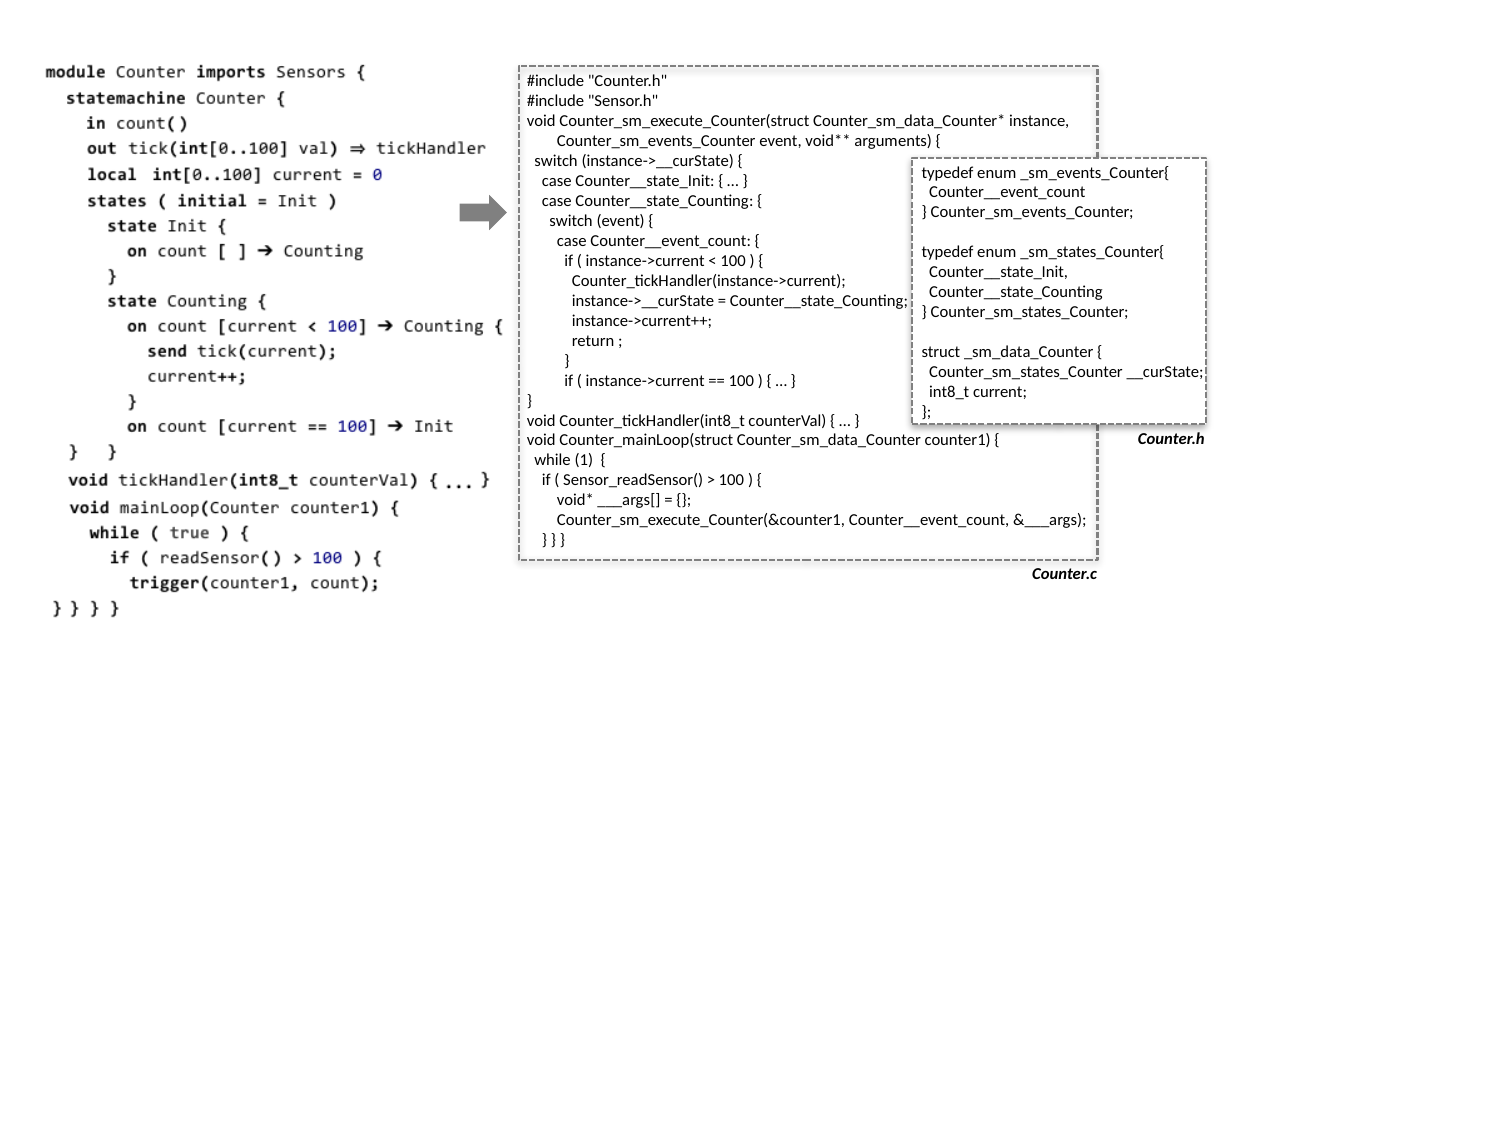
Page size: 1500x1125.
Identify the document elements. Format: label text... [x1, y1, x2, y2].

text_box Counter.c [1017, 555, 1113, 590]
picture [41, 59, 508, 621]
text_box Counter.h [1123, 420, 1220, 456]
text_box [518, 557, 1017, 561]
text_box #include "Counter.h" #include "Sensor.h" void Counter_sm_execute_Counter(struct Counter_sm_data_Counter* instance, Counter_sm_events_Counter event, void** arguments) { switch (instance->__curState) { case Counter__state_Init: { … } case Counter__state_Counting: { switch (event) { case Counter__event_count: { if ( instance->current < 100 ) { Counter_tickHandler(instance->current); instance->__curState = Counter__state_Counting; instance->current++; return ; } if ( instance->current == 100 ) { … } } void Counter_tickHandler(int8_t counterVal) { … } void Counter_mainLoop(struct Counter_sm_data_Counter counter1) { while (1) { if ( Sensor_readSensor() > 100 ) { void* ___args[] = {}; Counter_sm_execute_Counter(&counter1, Counter__event_count, &___args); } } } [512, 62, 1400, 557]
